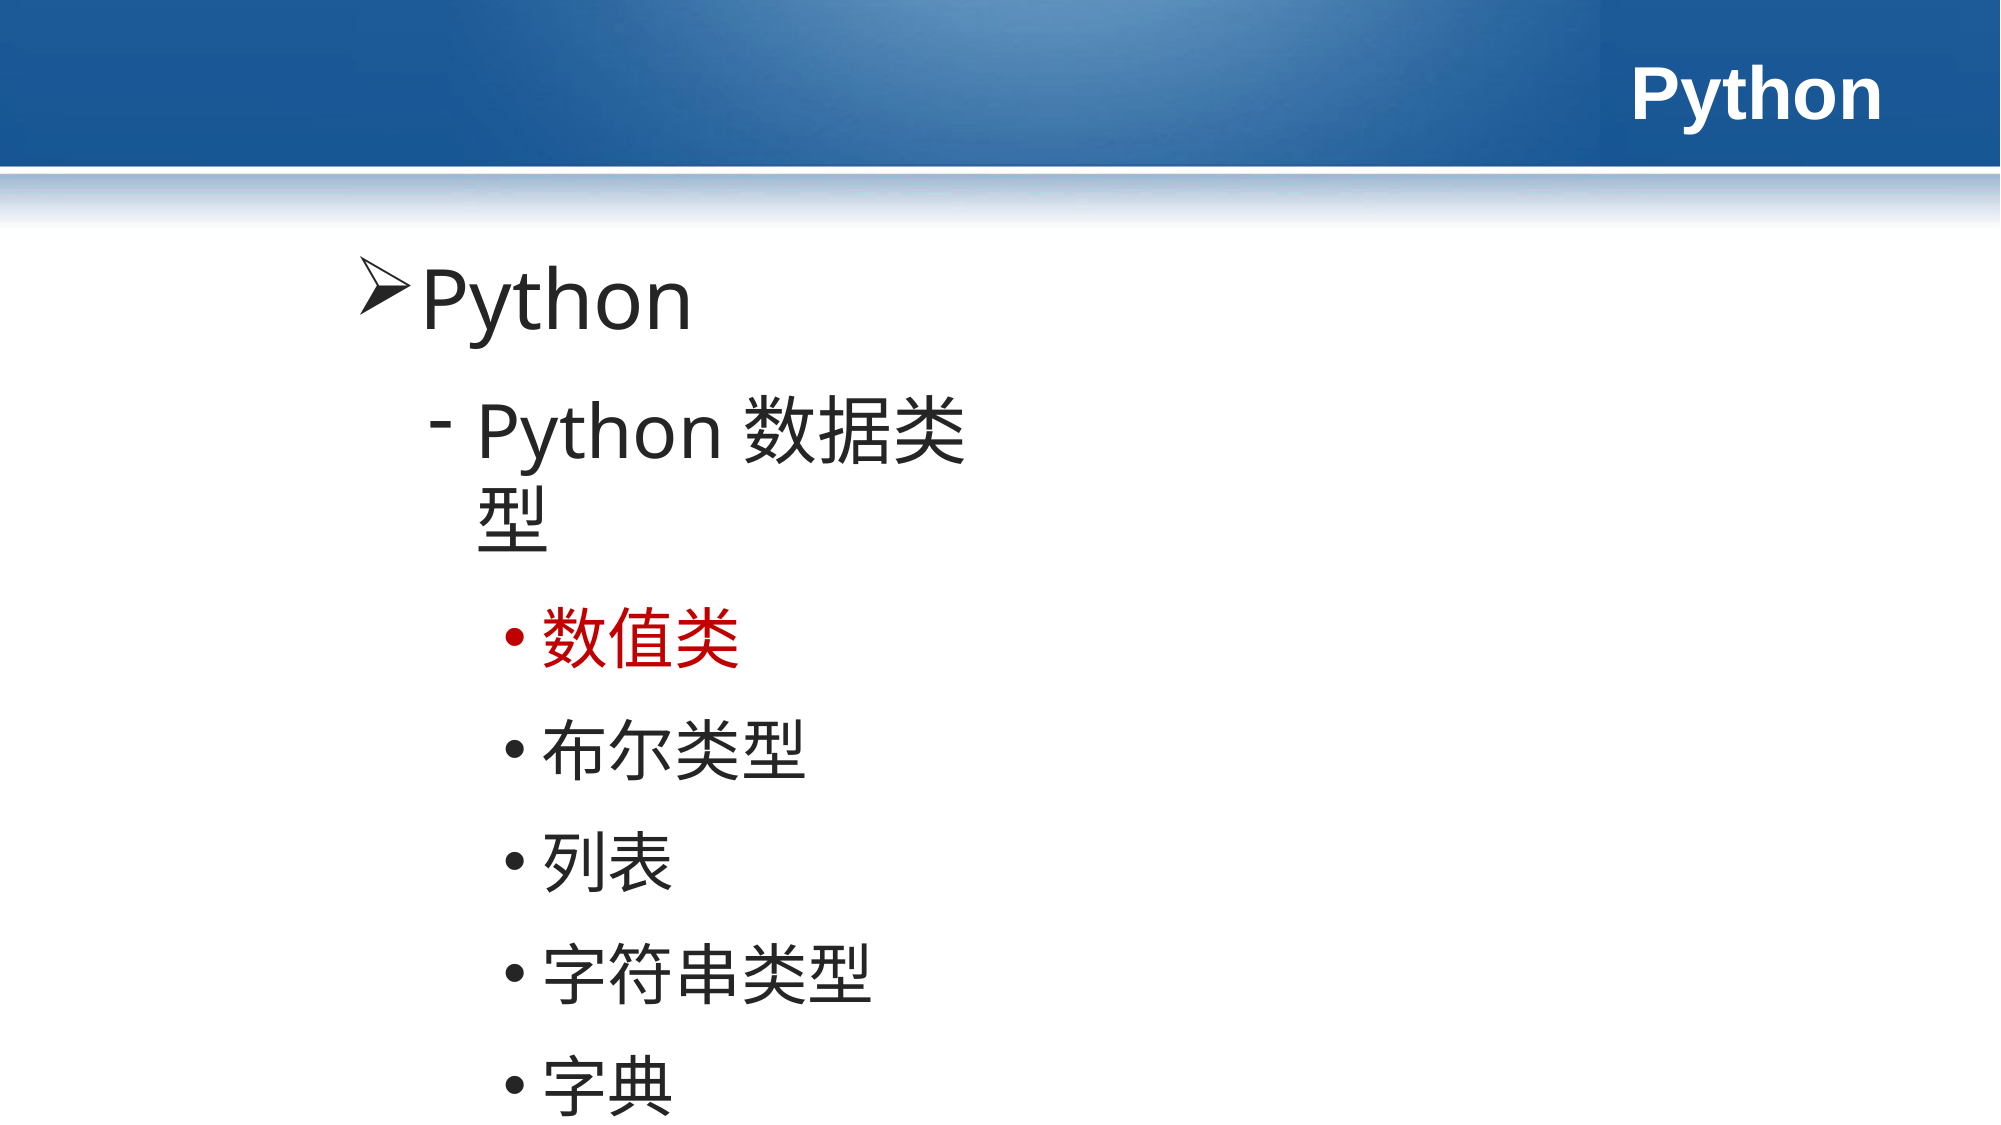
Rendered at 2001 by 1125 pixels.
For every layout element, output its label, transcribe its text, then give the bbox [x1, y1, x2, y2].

text_box Python Python数据类型 数值类 布尔类型 列表 字符串类型 字典 [351, 202, 1032, 1125]
text_box Python [1628, 42, 1888, 135]
picture [0, 0, 2000, 1125]
